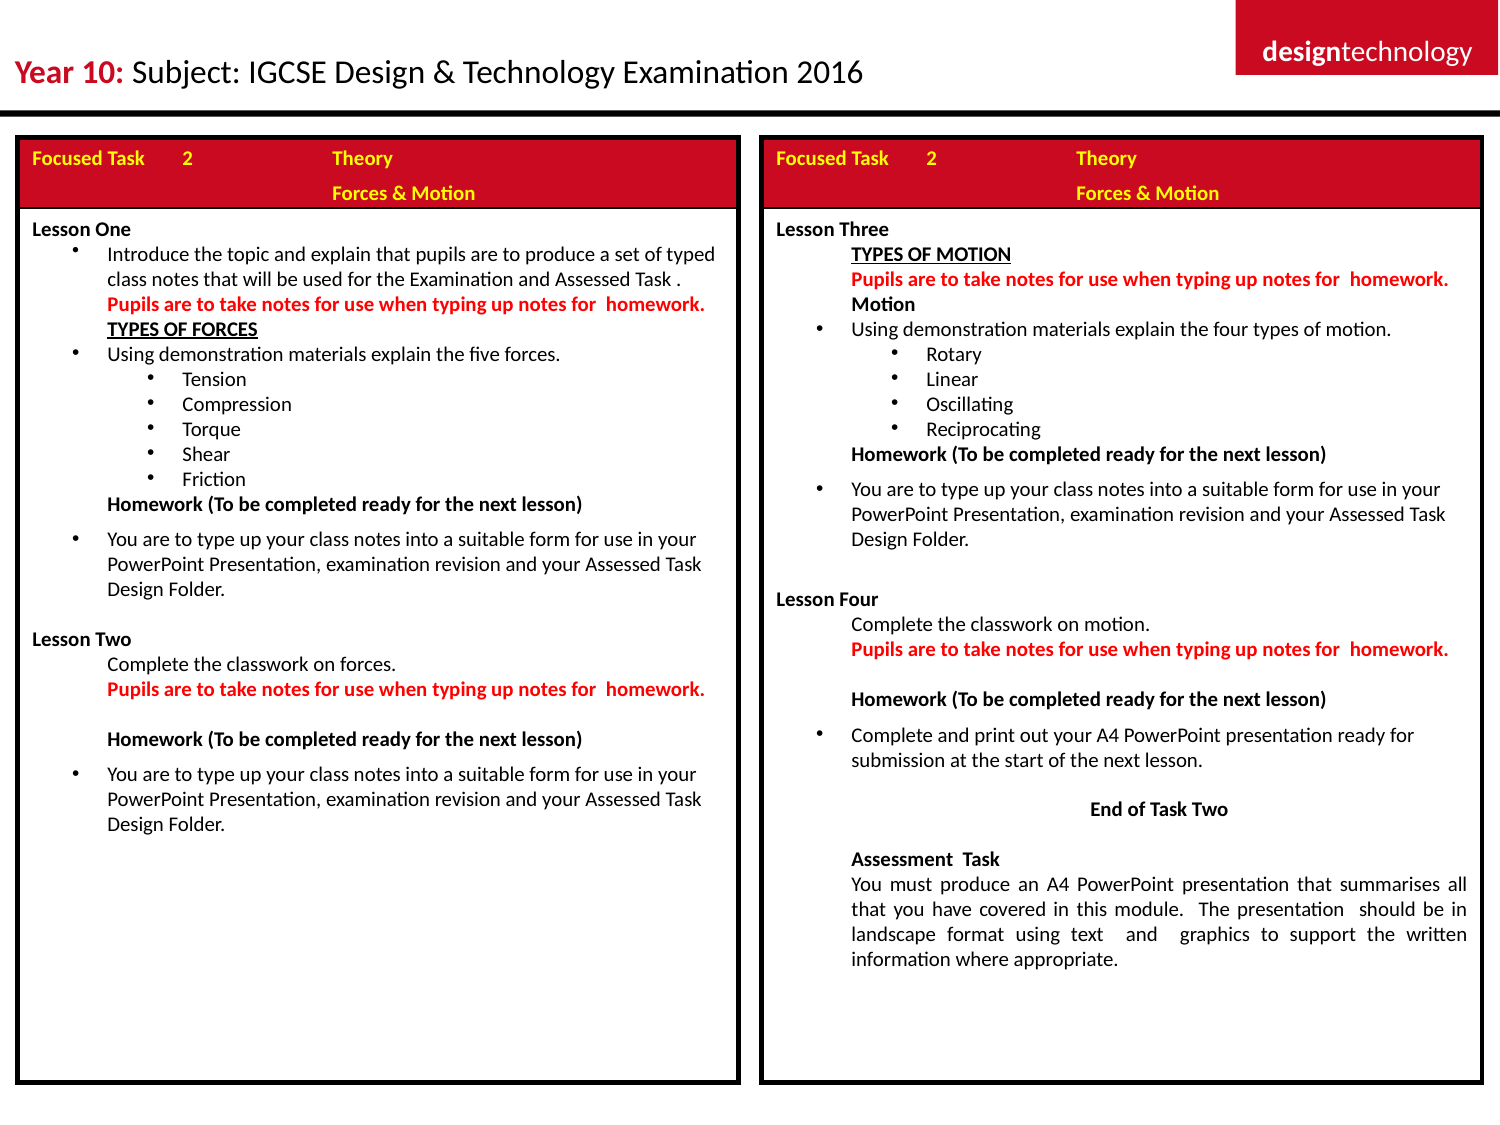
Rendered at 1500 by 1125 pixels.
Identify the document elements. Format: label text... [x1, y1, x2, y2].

text_box Focused Task 2 Theory Forces & Motion Lesson Three TYPES OF MOTION Pupils are to take notes for use when typing up notes for homework. Motion Using demonstration materials explain the four types of motion. Rotary Linear Oscillating Reciprocating Homework (To be completed ready for the next lesson) You are to type up your class notes into a suitable form for use in your PowerPoint Presentation, examination revision and your Assessed Task Design Folder. Lesson Four Complete the classwork on motion. Pupils are to take notes for use when typing up notes for homework. Homework (To be completed ready for the next lesson) Complete and print out your A4 PowerPoint presentation ready for submission at the start of the next lesson. End of Task Two Assessment Task You must produce an A4 PowerPoint presentation that summarises all that you have covered in this module. The presentation should be in landscape format using text and graphics to support the written information where appropriate. [761, 137, 1483, 1083]
text_box Year 10: Subject: IGCSE Design & Technology Examination 2016 [0, 42, 1223, 98]
text_box designtechnology [1247, 24, 1488, 75]
text_box [1235, 0, 1499, 75]
text_box Focused Task 2 Theory Forces & Motion Lesson One Introduce the topic and explain that pupils are to produce a set of typed class notes that will be used for the Examination and Assessed Task . Pupils are to take notes for use when typing up notes for homework. TYPES OF FORCES Using demonstration materials explain the five forces. Tension Compression Torque Shear Friction Homework (To be completed ready for the next lesson) You are to type up your class notes into a suitable form for use in your PowerPoint Presentation, examination revision and your Assessed Task Design Folder. Lesson Two Complete the classwork on forces. Pupils are to take notes for use when typing up notes for homework. Homework (To be completed ready for the next lesson) You are to type up your class notes into a suitable form for use in your PowerPoint Presentation, examination revision and your Assessed Task Design Folder. [17, 137, 739, 1083]
